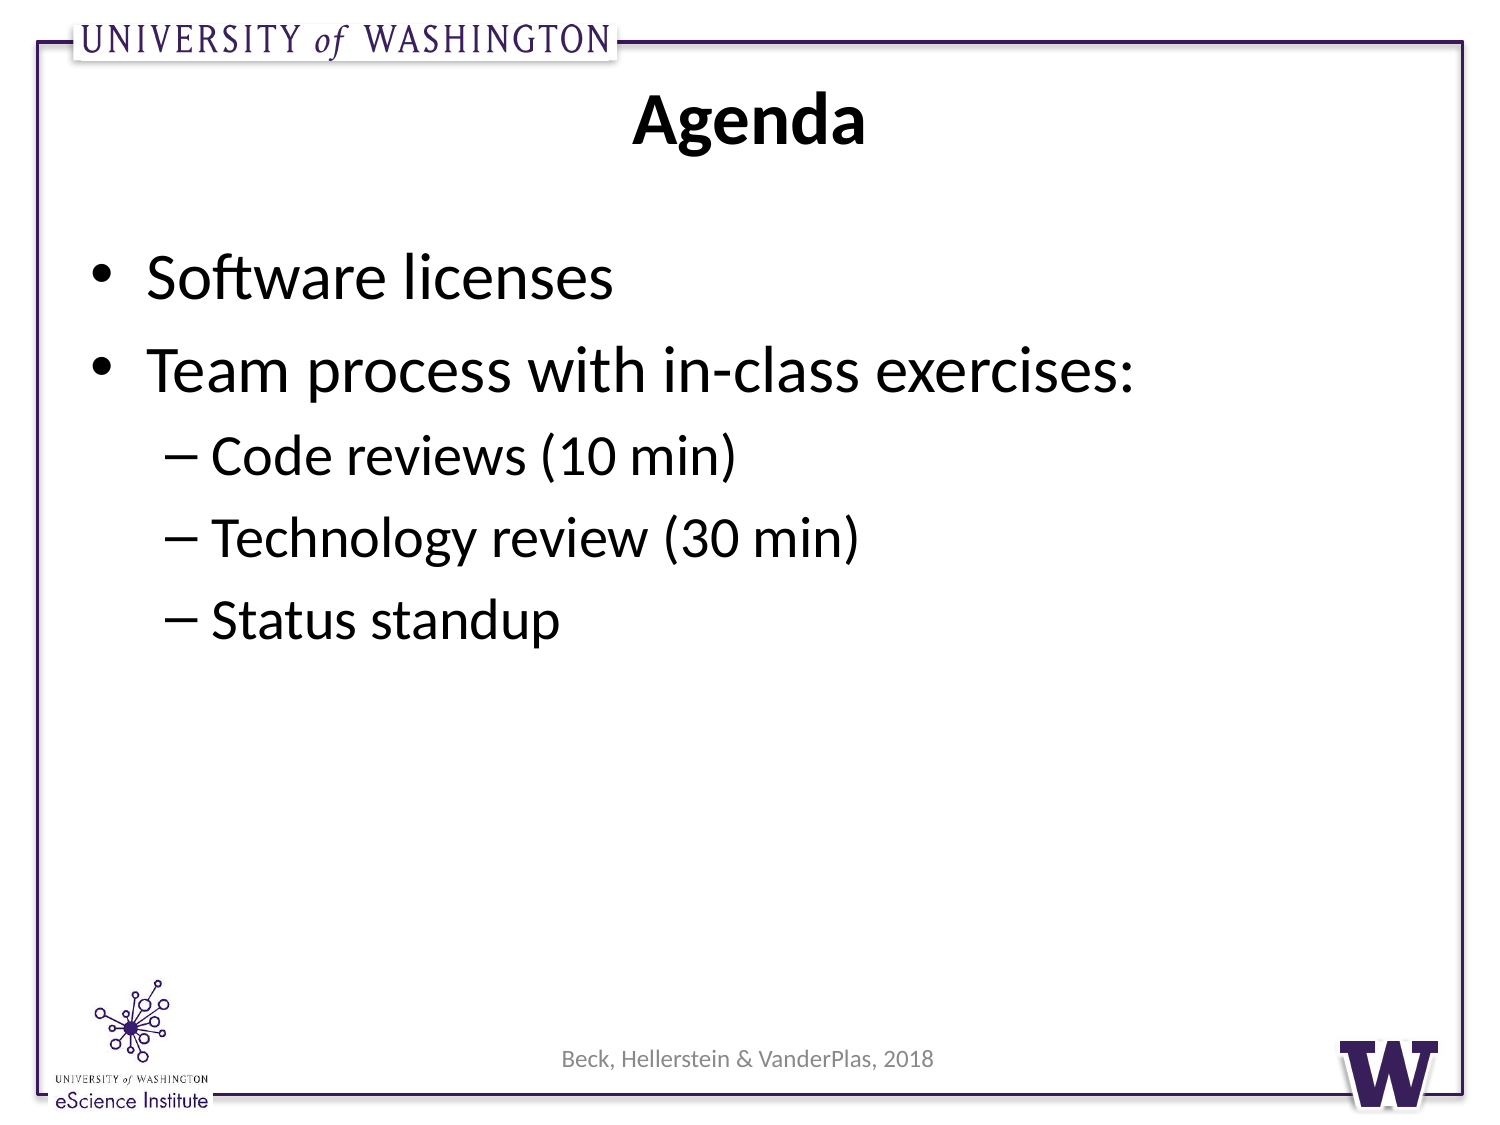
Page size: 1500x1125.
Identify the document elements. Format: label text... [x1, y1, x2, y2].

footer Beck, Hellerstein & VanderPlas, 2018 [510, 1027, 986, 1088]
picture [81, 24, 609, 61]
title Agenda [75, 62, 1425, 200]
list Software licenses Team process with in-class exercises: Code reviews (10 min) Technology review (30 min) Status standup [75, 224, 1425, 975]
picture [1340, 1041, 1438, 1107]
picture [48, 978, 213, 1113]
